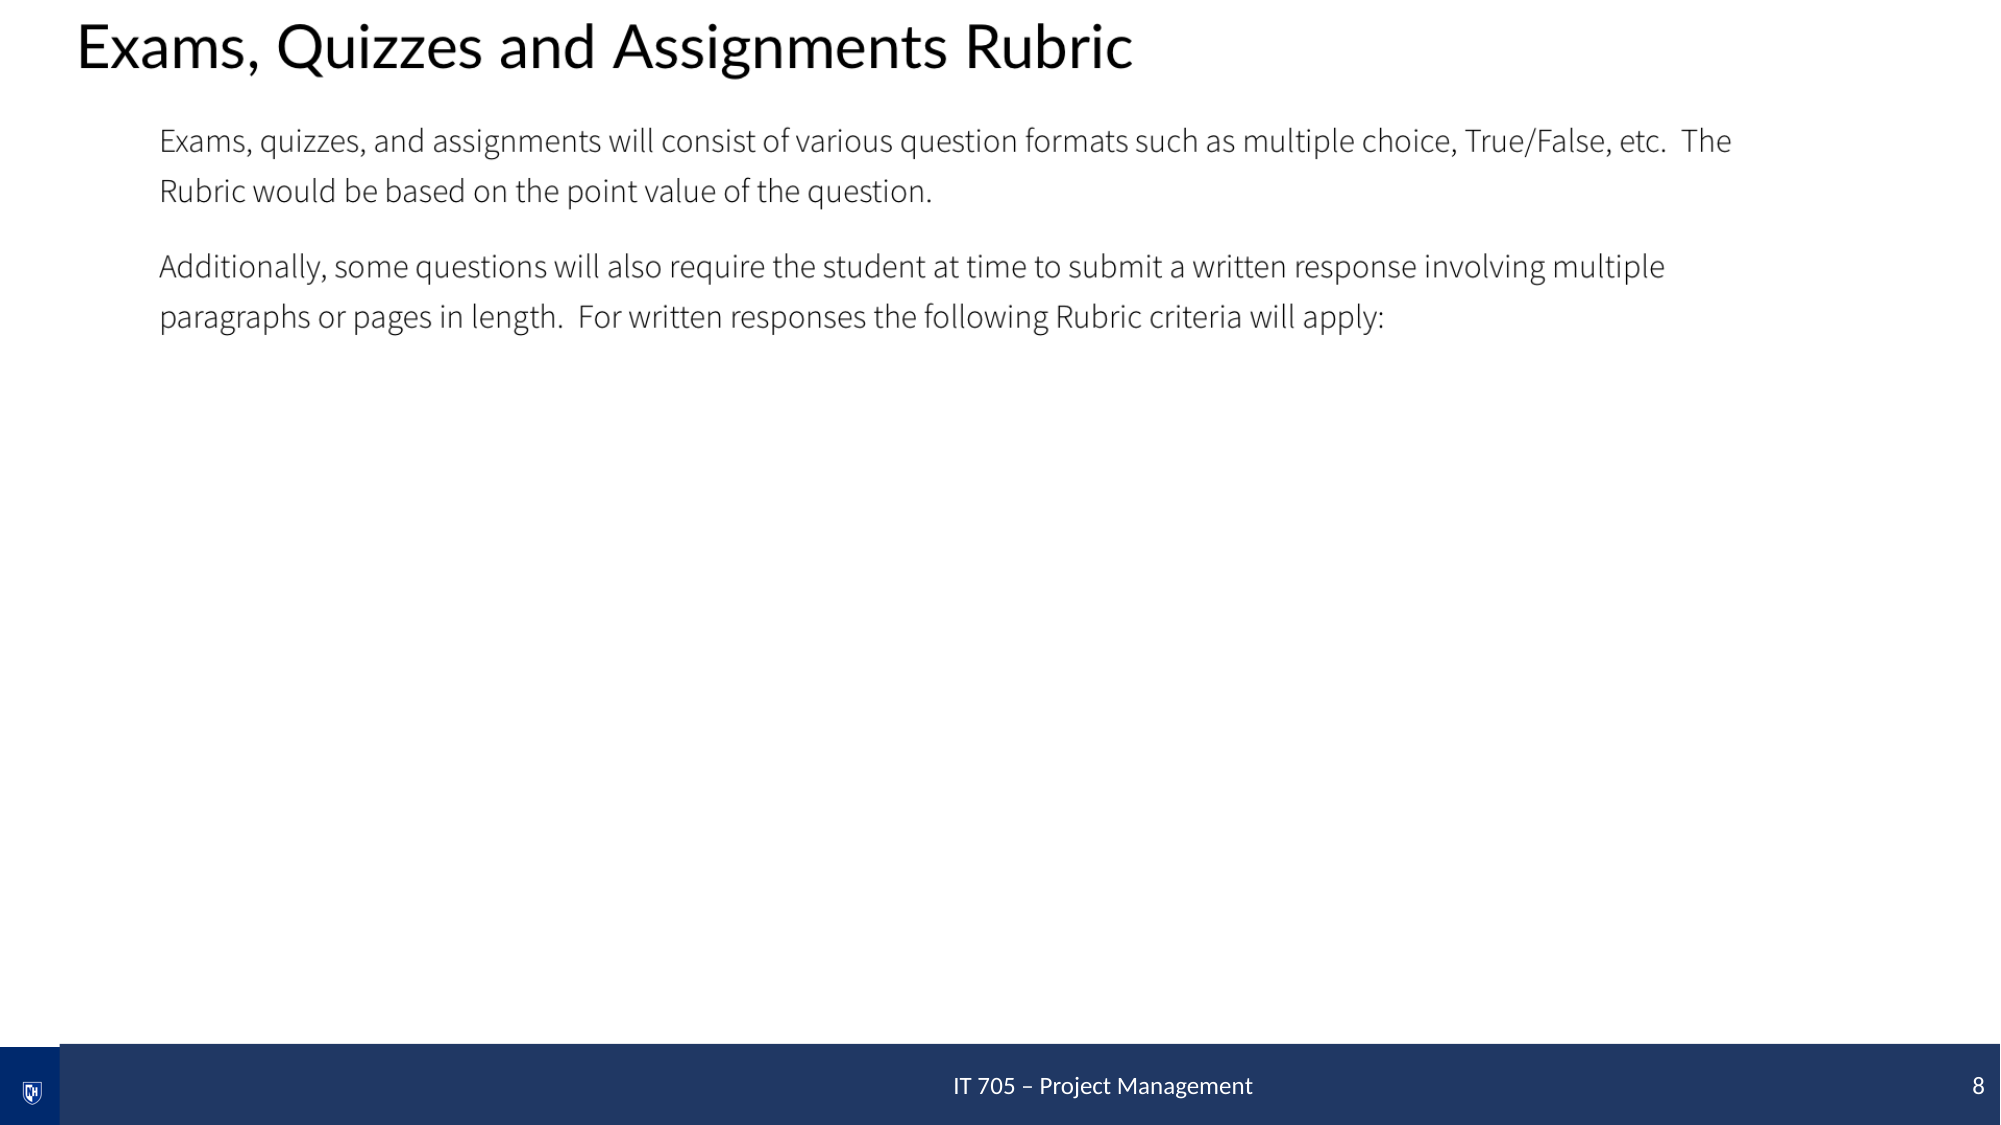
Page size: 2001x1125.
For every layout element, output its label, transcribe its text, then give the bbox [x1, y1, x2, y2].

picture [0, 1047, 59, 1125]
slide_number IT 705 – Project Management 8 [59, 1043, 2000, 1125]
picture [59, 0, 1773, 357]
